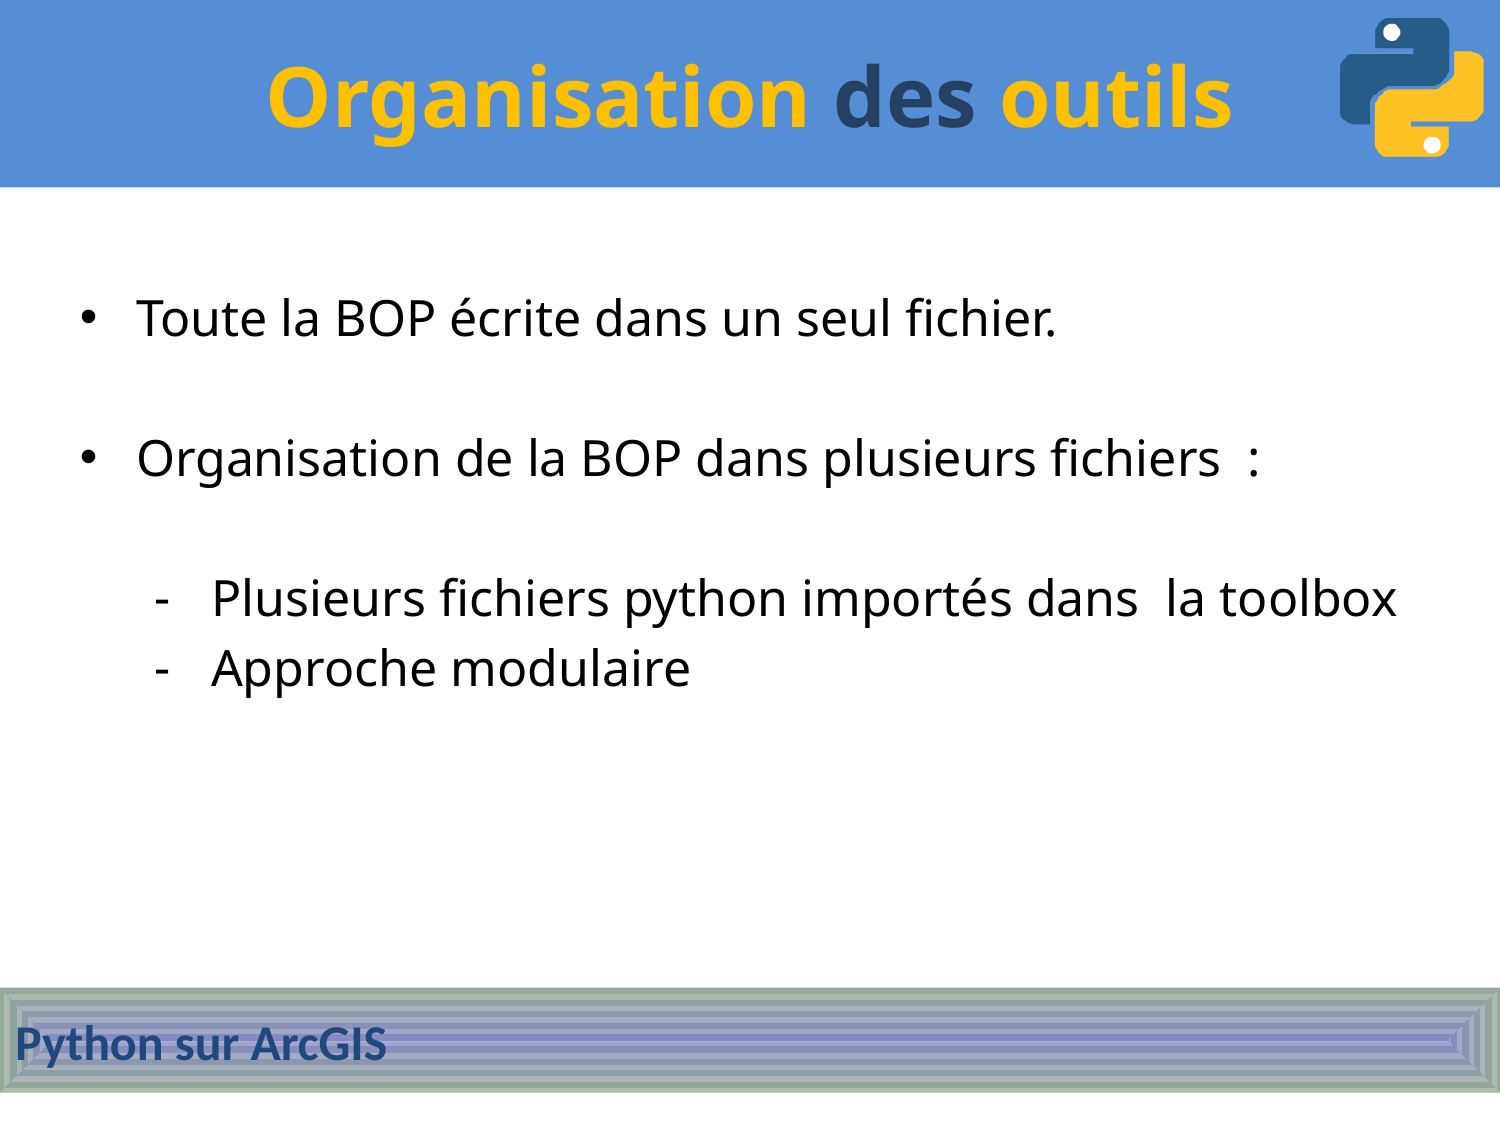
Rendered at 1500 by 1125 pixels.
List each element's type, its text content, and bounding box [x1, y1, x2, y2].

text_box Organisation des outils [0, 0, 1500, 188]
text_box Python sur ArcGIS [0, 987, 1500, 1093]
picture [1340, 17, 1484, 162]
text_box Toute la BOP écrite dans un seul fichier. Organisation de la BOP dans plusieurs fichiers : Plusieurs fichiers python importés dans la toolbox Approche modulaire [64, 278, 1415, 987]
